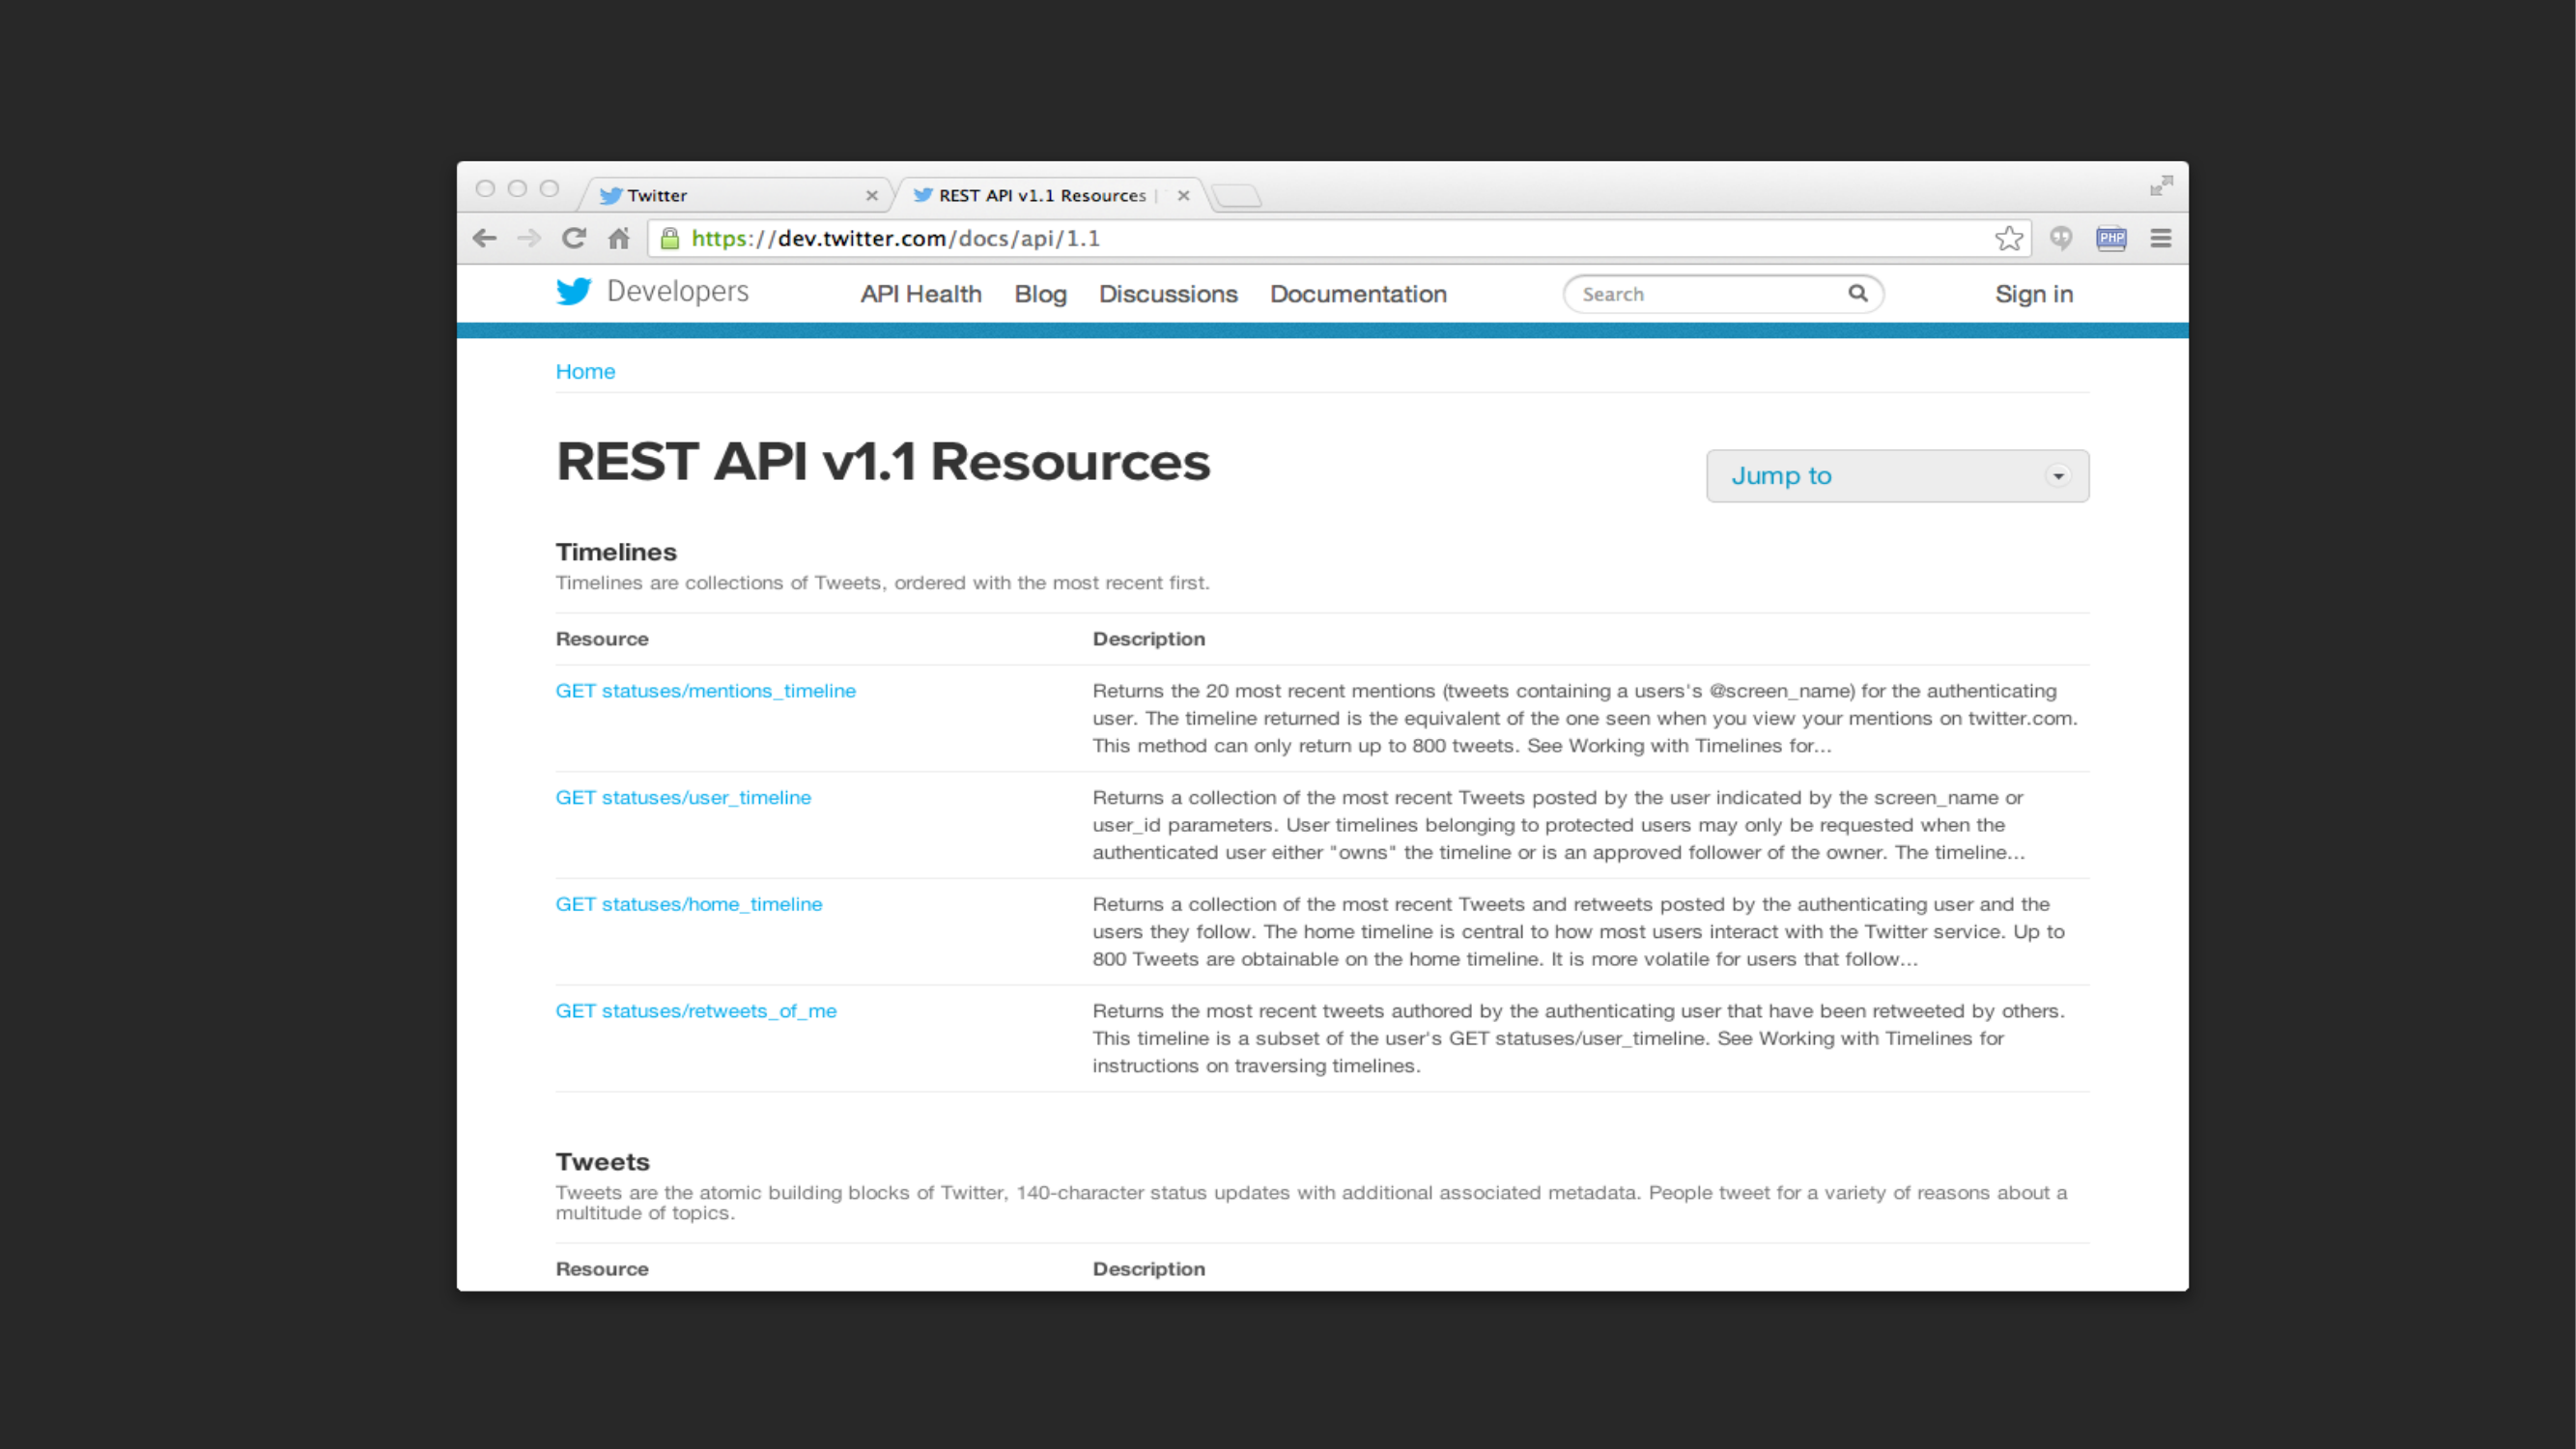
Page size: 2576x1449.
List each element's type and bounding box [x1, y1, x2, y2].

picture [434, 147, 2212, 1321]
